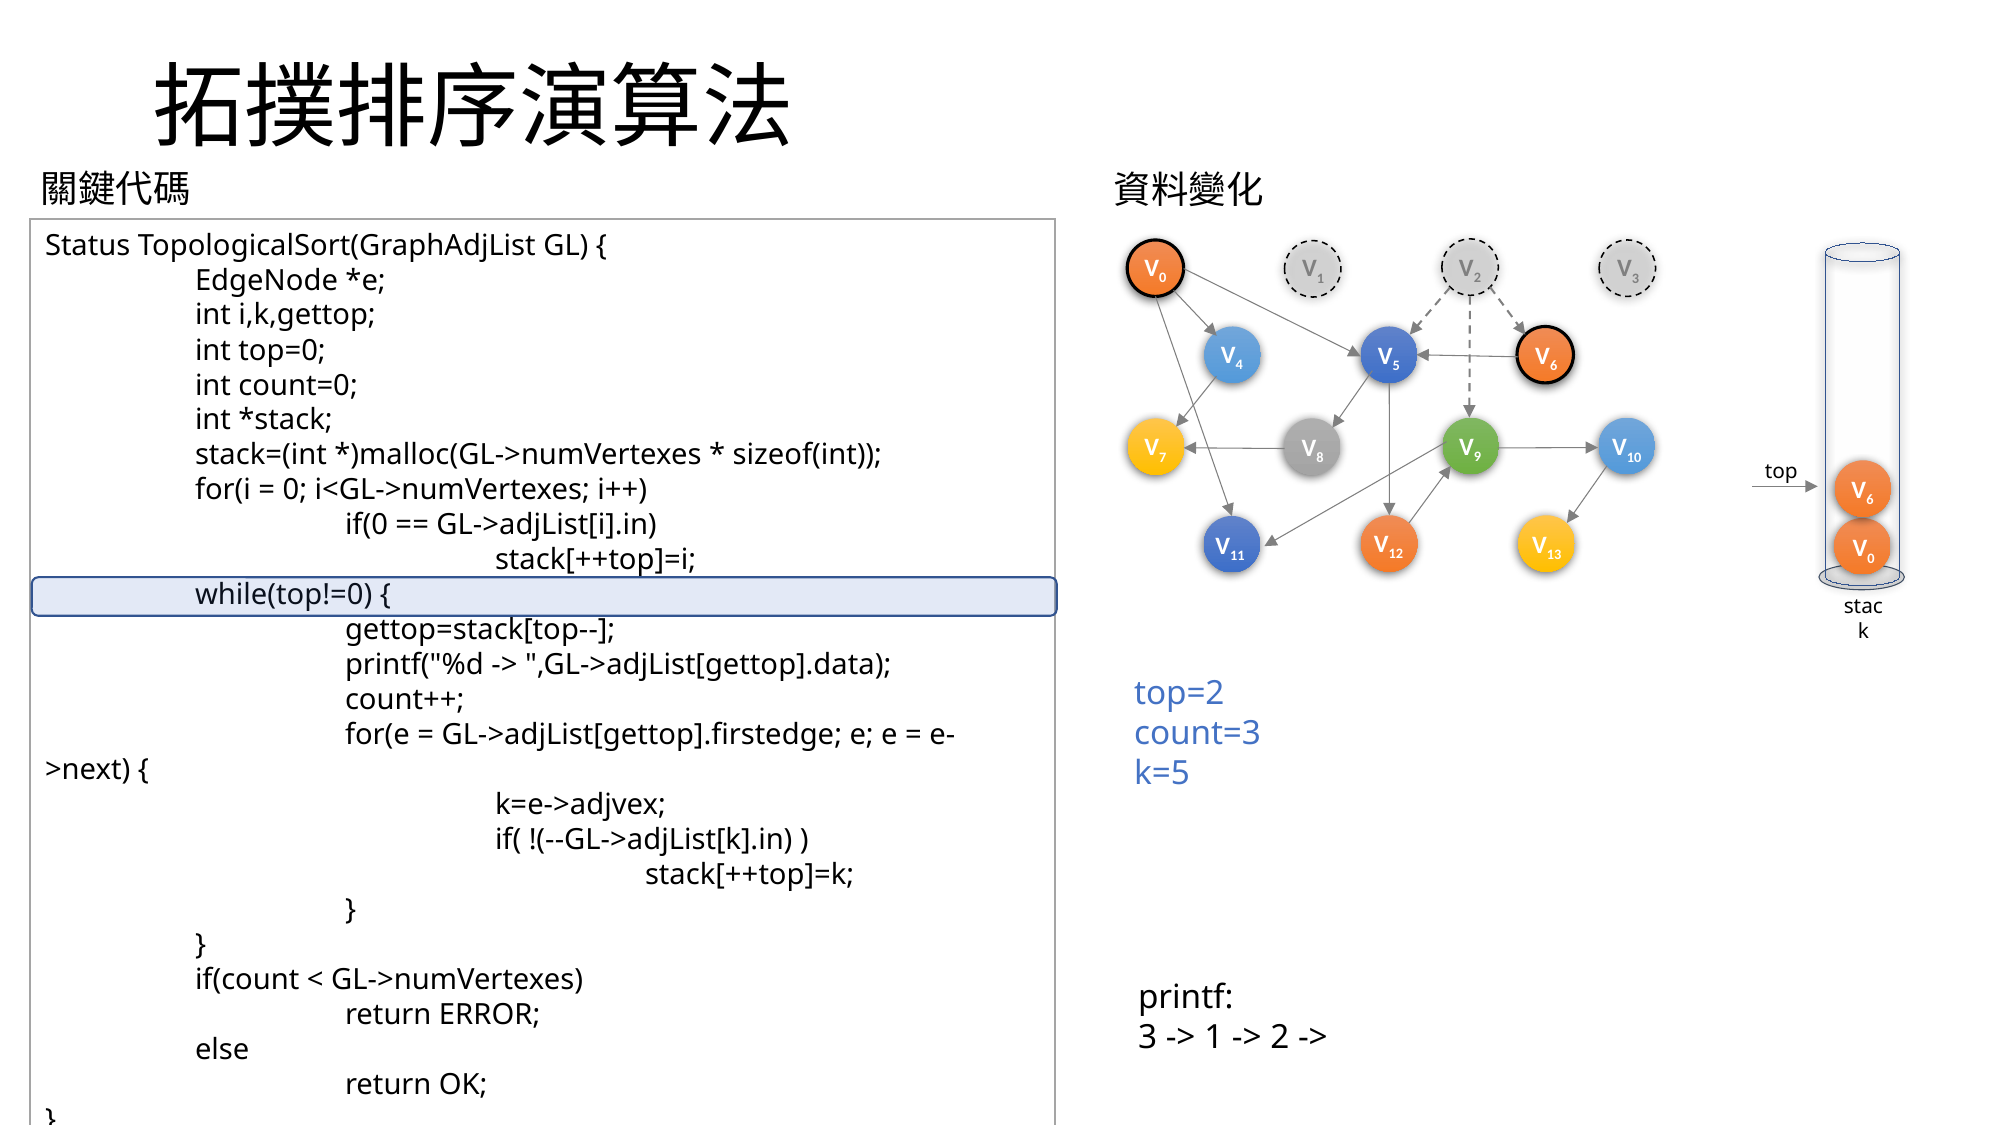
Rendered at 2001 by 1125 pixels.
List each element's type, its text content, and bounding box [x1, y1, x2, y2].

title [137, 1, 1863, 219]
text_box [1127, 238, 1661, 573]
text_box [1743, 450, 1820, 491]
text_box e [1825, 242, 1900, 261]
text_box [1119, 663, 1698, 799]
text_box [1817, 242, 1906, 651]
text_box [1599, 239, 1657, 297]
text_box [1123, 967, 1491, 1062]
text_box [26, 158, 1058, 1125]
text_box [1099, 158, 1279, 219]
